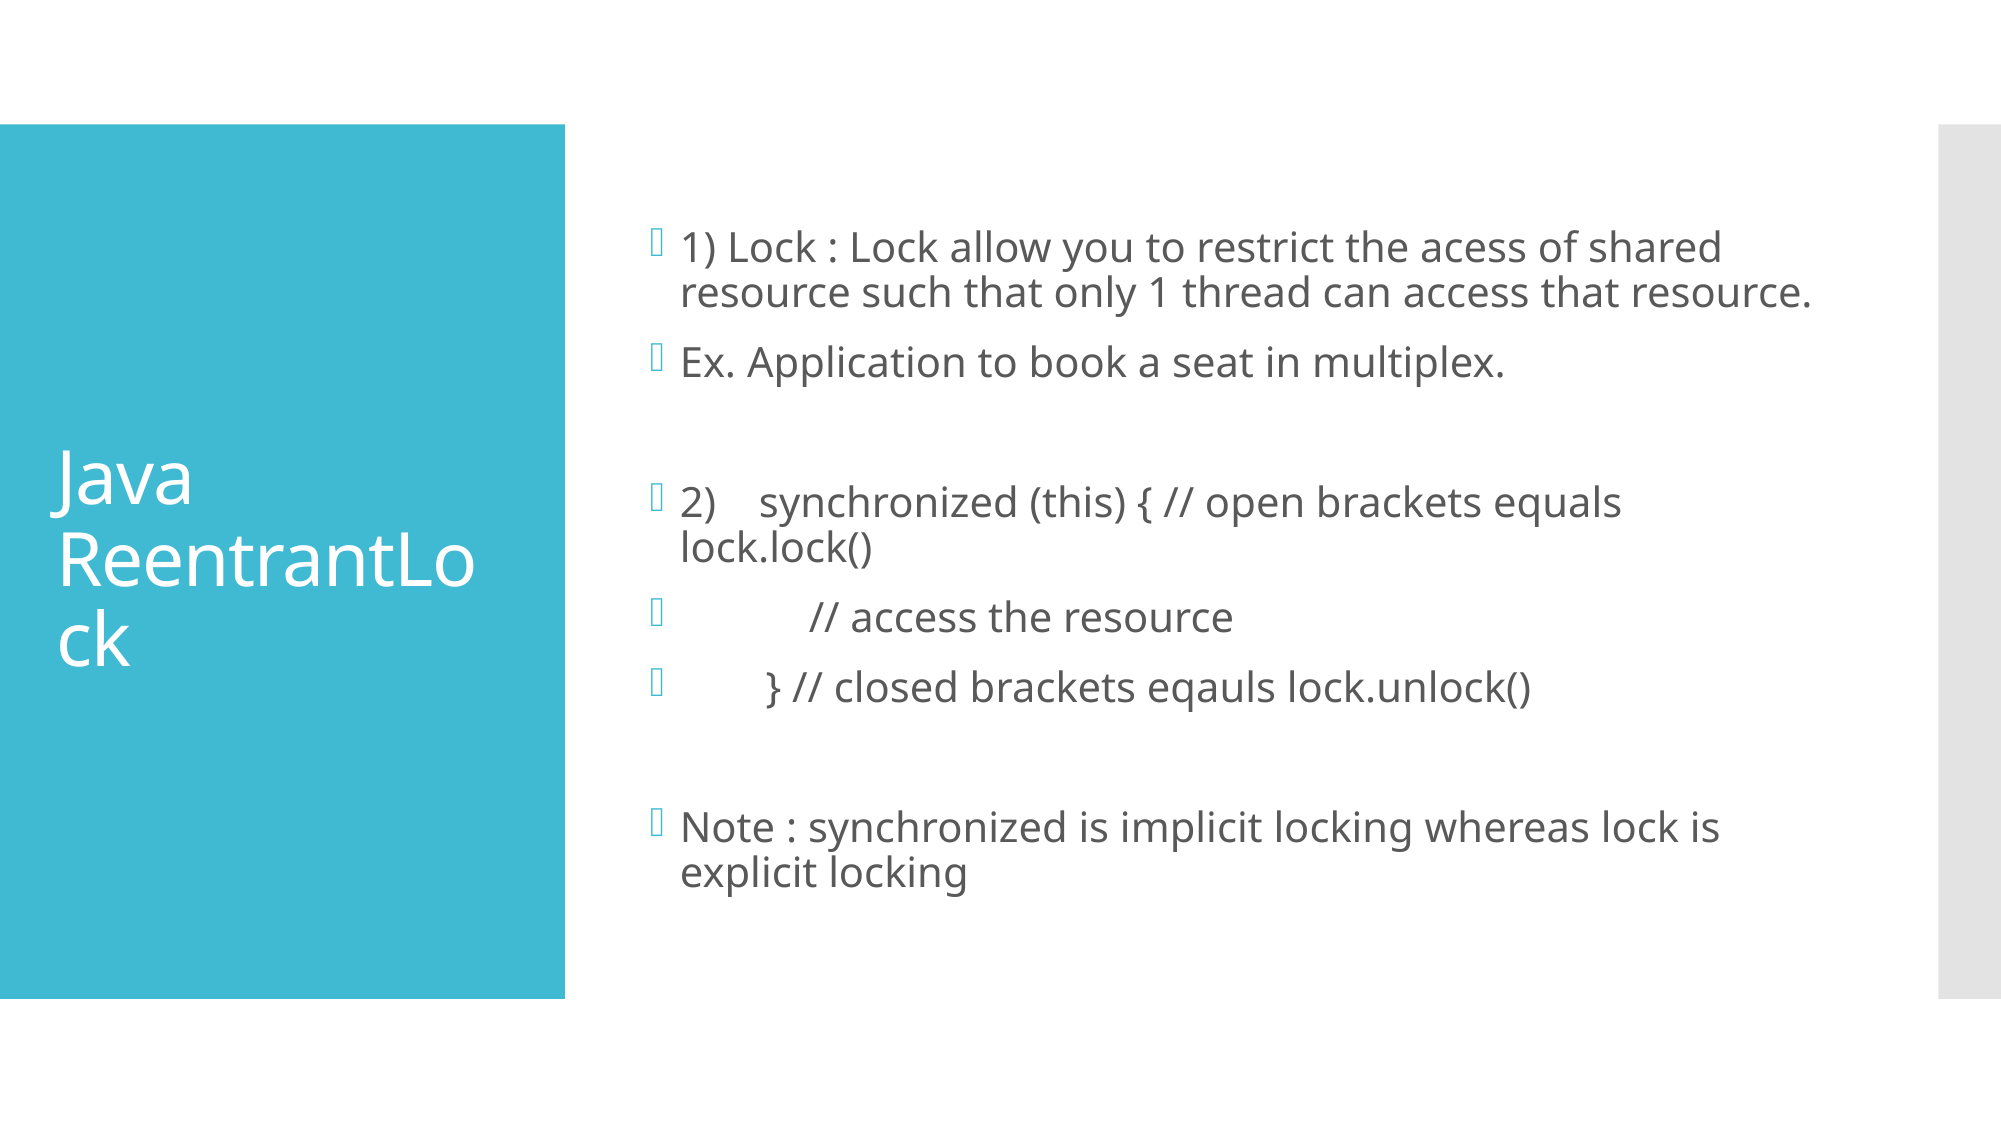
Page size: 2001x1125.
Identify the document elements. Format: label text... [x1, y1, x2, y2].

title Java ReentrantLock [41, 184, 525, 940]
list 1) Lock : Lock allow you to restrict the acess of shared resource such that only 1 thread can access that resource. Ex. Application to book a seat in multiplex. 2) synchronized (this) { // open brackets equals lock.lock() // access the resource } // closed brackets eqauls lock.unlock() Note : synchronized is implicit locking whereas lock is explicit locking [634, 141, 1835, 982]
